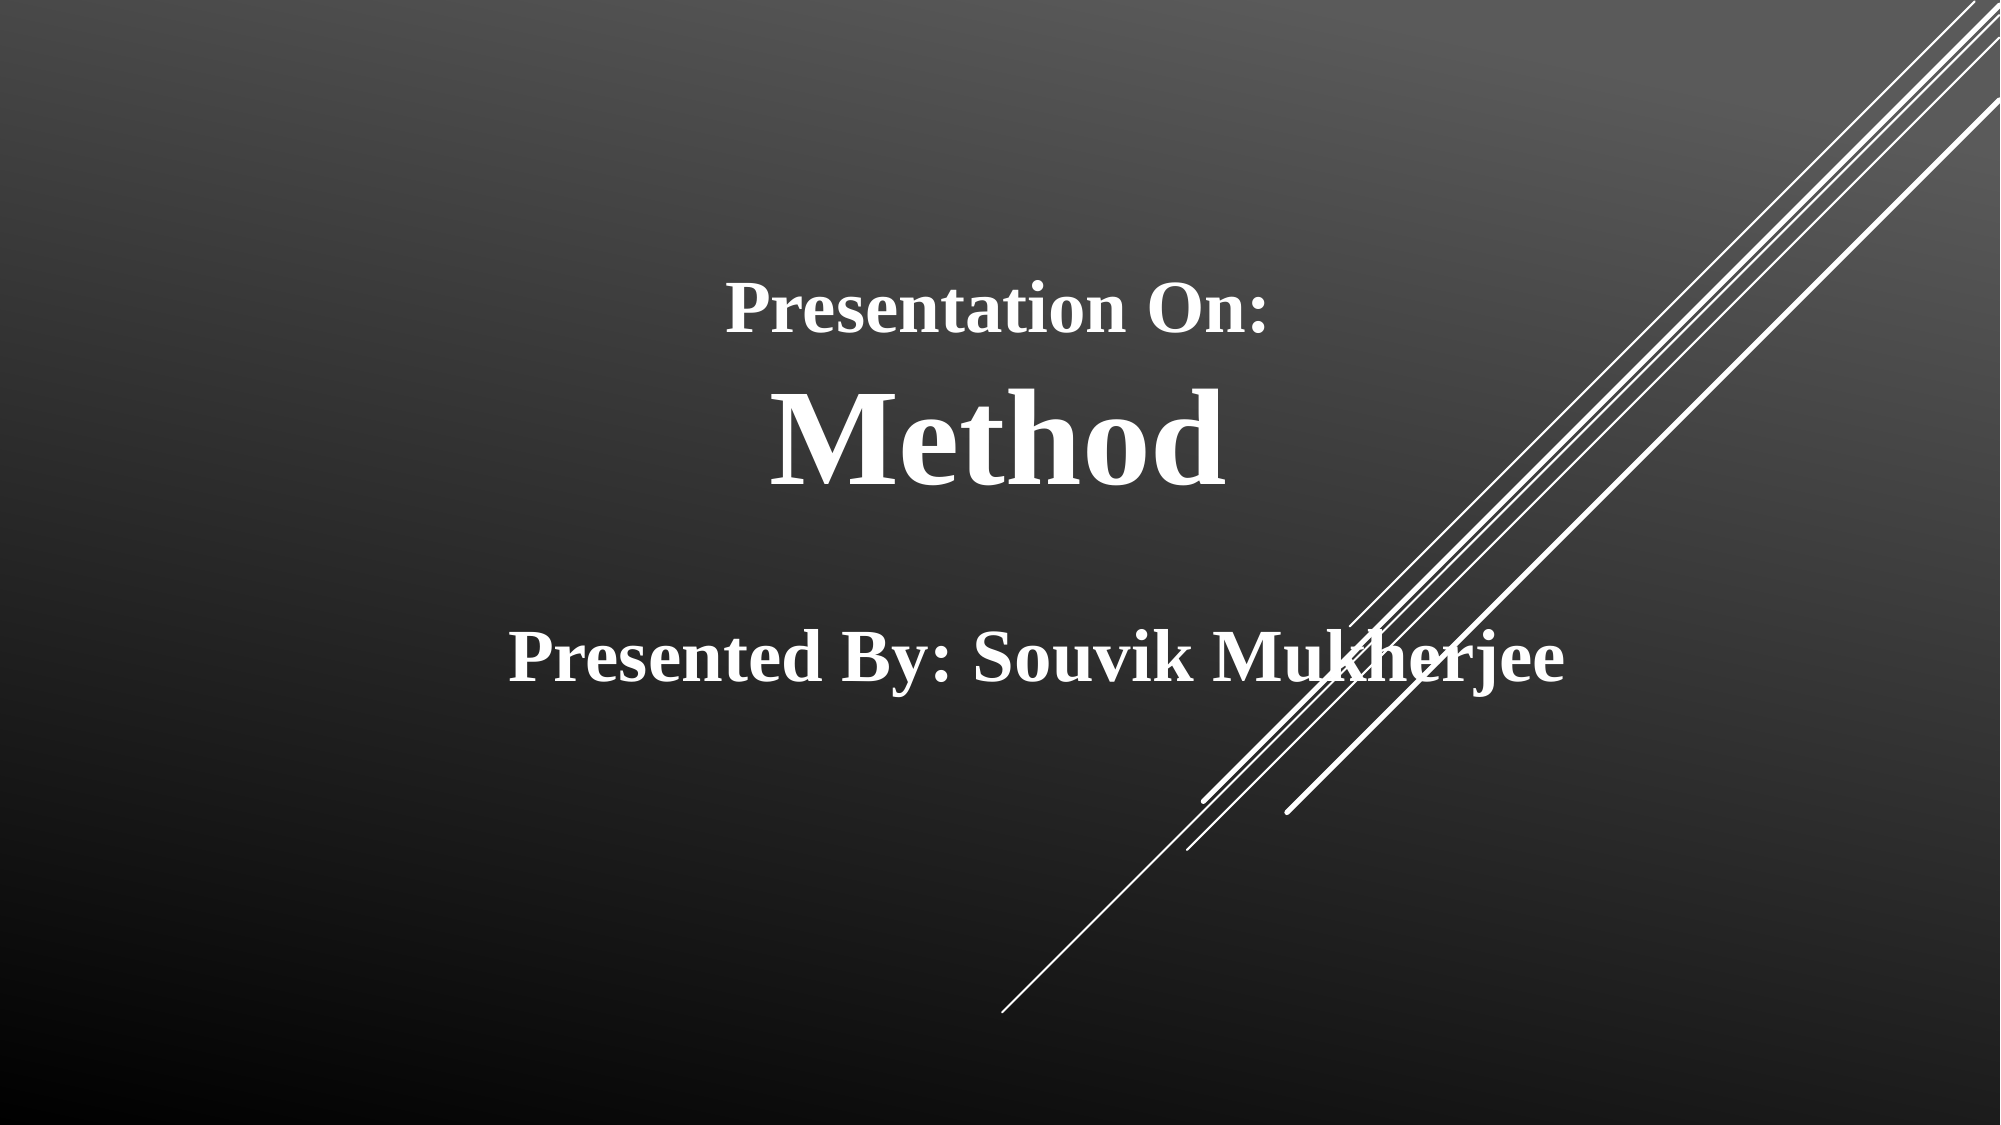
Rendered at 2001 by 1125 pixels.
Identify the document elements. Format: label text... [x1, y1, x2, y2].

text_box Presented By: Souvik Mukherjee [198, 599, 1877, 704]
text_box Presentation On: Method [82, 249, 1915, 520]
